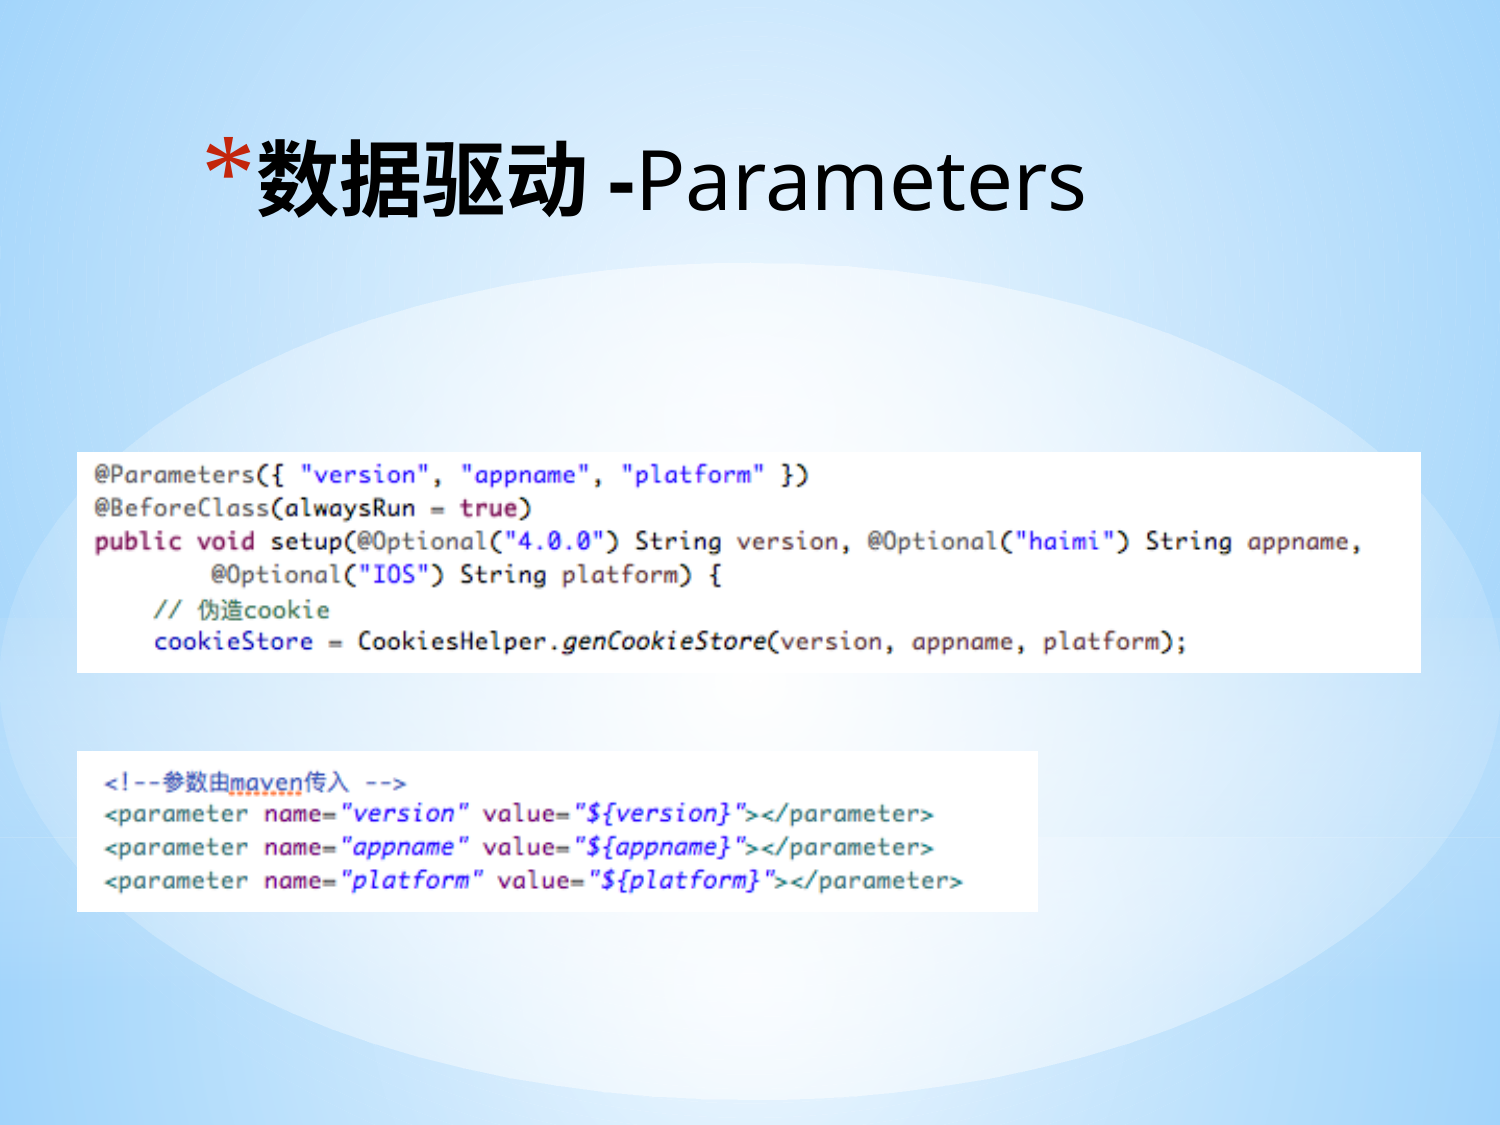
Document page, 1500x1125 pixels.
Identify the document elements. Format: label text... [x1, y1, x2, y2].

title 数据驱动-Parameters [187, 120, 1256, 308]
picture [76, 451, 1421, 674]
picture [76, 751, 1038, 913]
